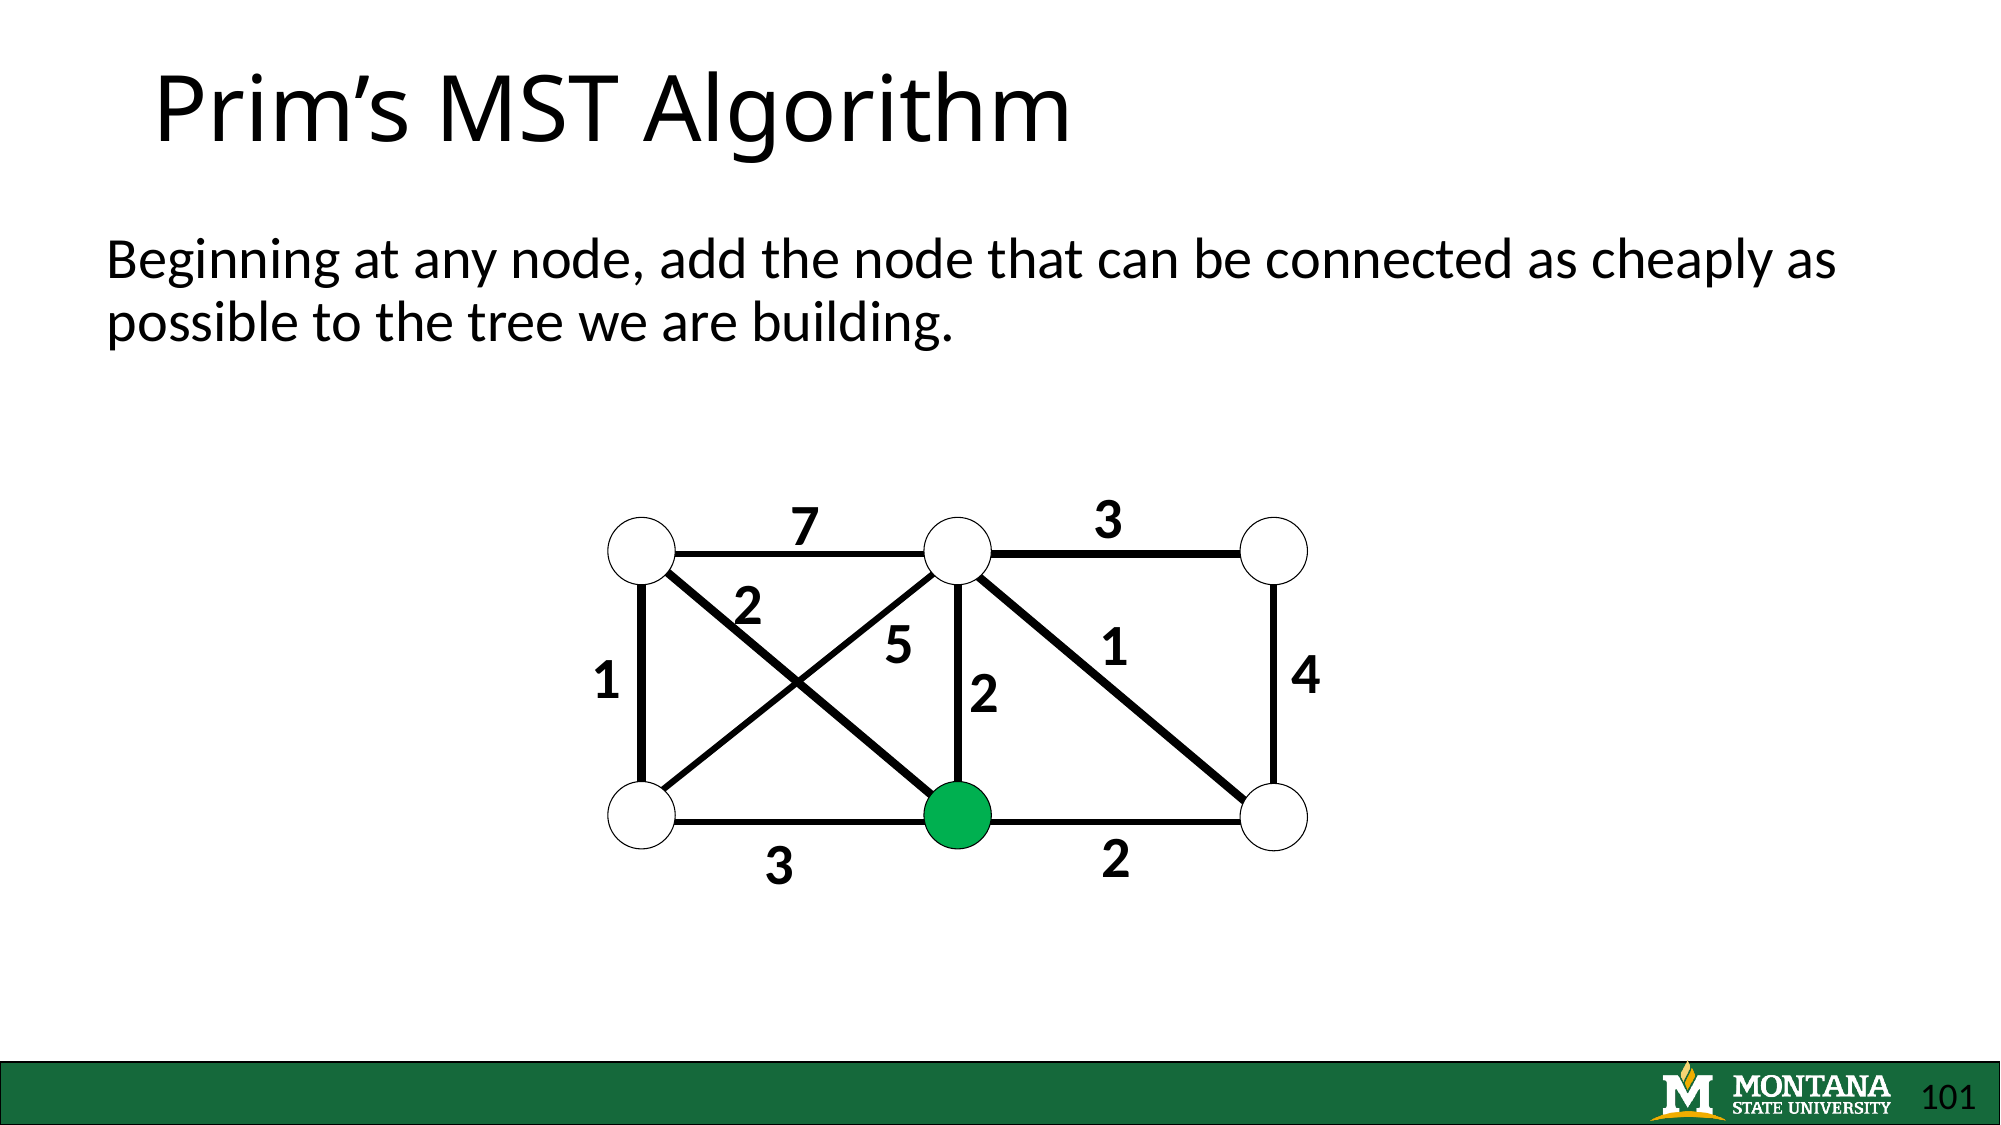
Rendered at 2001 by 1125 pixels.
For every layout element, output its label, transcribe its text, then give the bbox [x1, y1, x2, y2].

picture [1649, 1060, 1891, 1122]
list Beginning at any node, add the node that can be connected as cheaply as possible to the tree we are building. [91, 220, 1909, 1060]
title Prim’s MST Algorithm [137, 3, 1863, 220]
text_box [576, 473, 1369, 905]
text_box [0, 1060, 2000, 1125]
